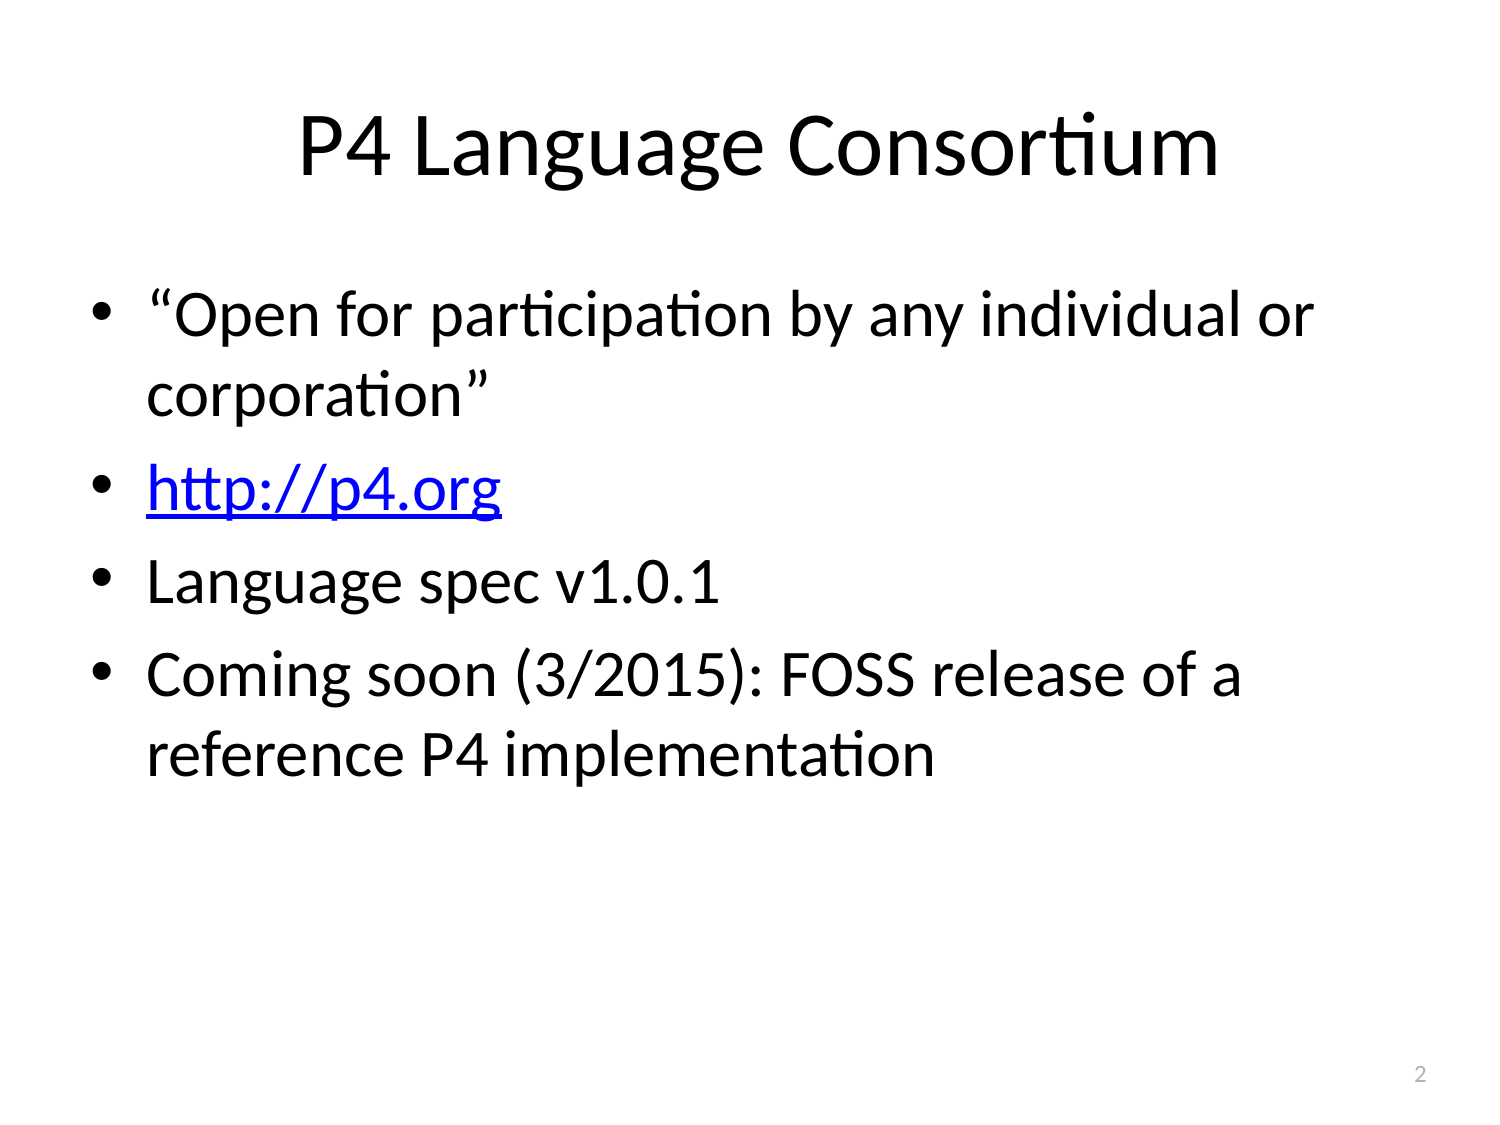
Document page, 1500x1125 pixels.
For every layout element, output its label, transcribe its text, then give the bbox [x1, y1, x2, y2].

slide_number 2 [1285, 1042, 1442, 1103]
title P4 Language Consortium [75, 45, 1425, 233]
list “Open for participation by any individual or corporation” http://p4.org Language spec v1.0.1 Coming soon (3/2015): FOSS release of a reference P4 implementation [75, 262, 1425, 1005]
